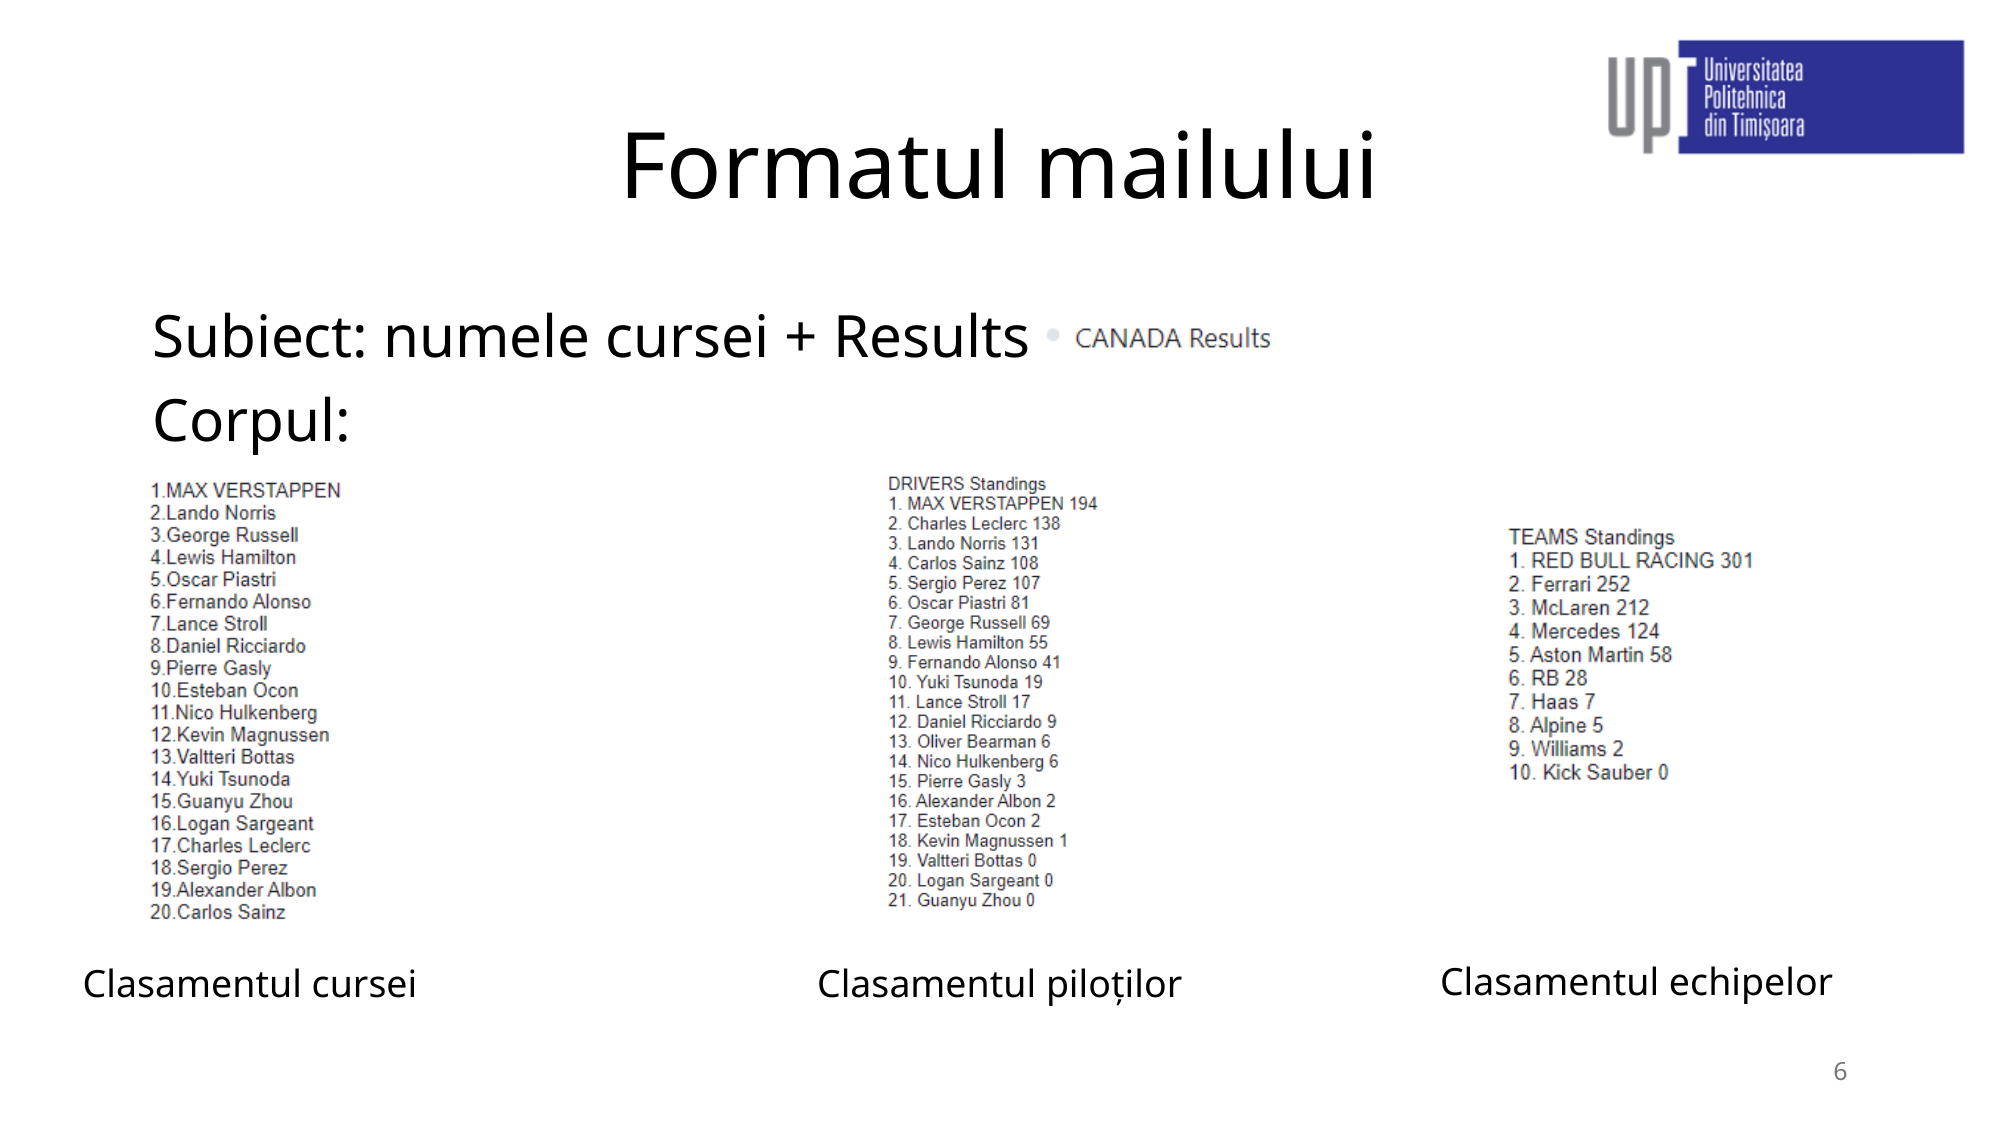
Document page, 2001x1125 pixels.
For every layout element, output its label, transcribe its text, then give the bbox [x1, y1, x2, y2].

text_box Clasamentul cursei [67, 952, 433, 1013]
list Subiect: numele cursei + Results Corpul: [137, 299, 1863, 1014]
text_box Clasamentul echipelor [1425, 950, 1849, 1011]
picture [879, 465, 1121, 914]
slide_number 6 [1412, 1042, 1863, 1103]
picture [1589, 30, 1978, 170]
title Formatul mailului [137, 59, 1863, 278]
picture [1489, 518, 1785, 795]
picture [136, 480, 364, 928]
picture [1032, 309, 1292, 366]
text_box Clasamentul piloților [802, 952, 1198, 1013]
